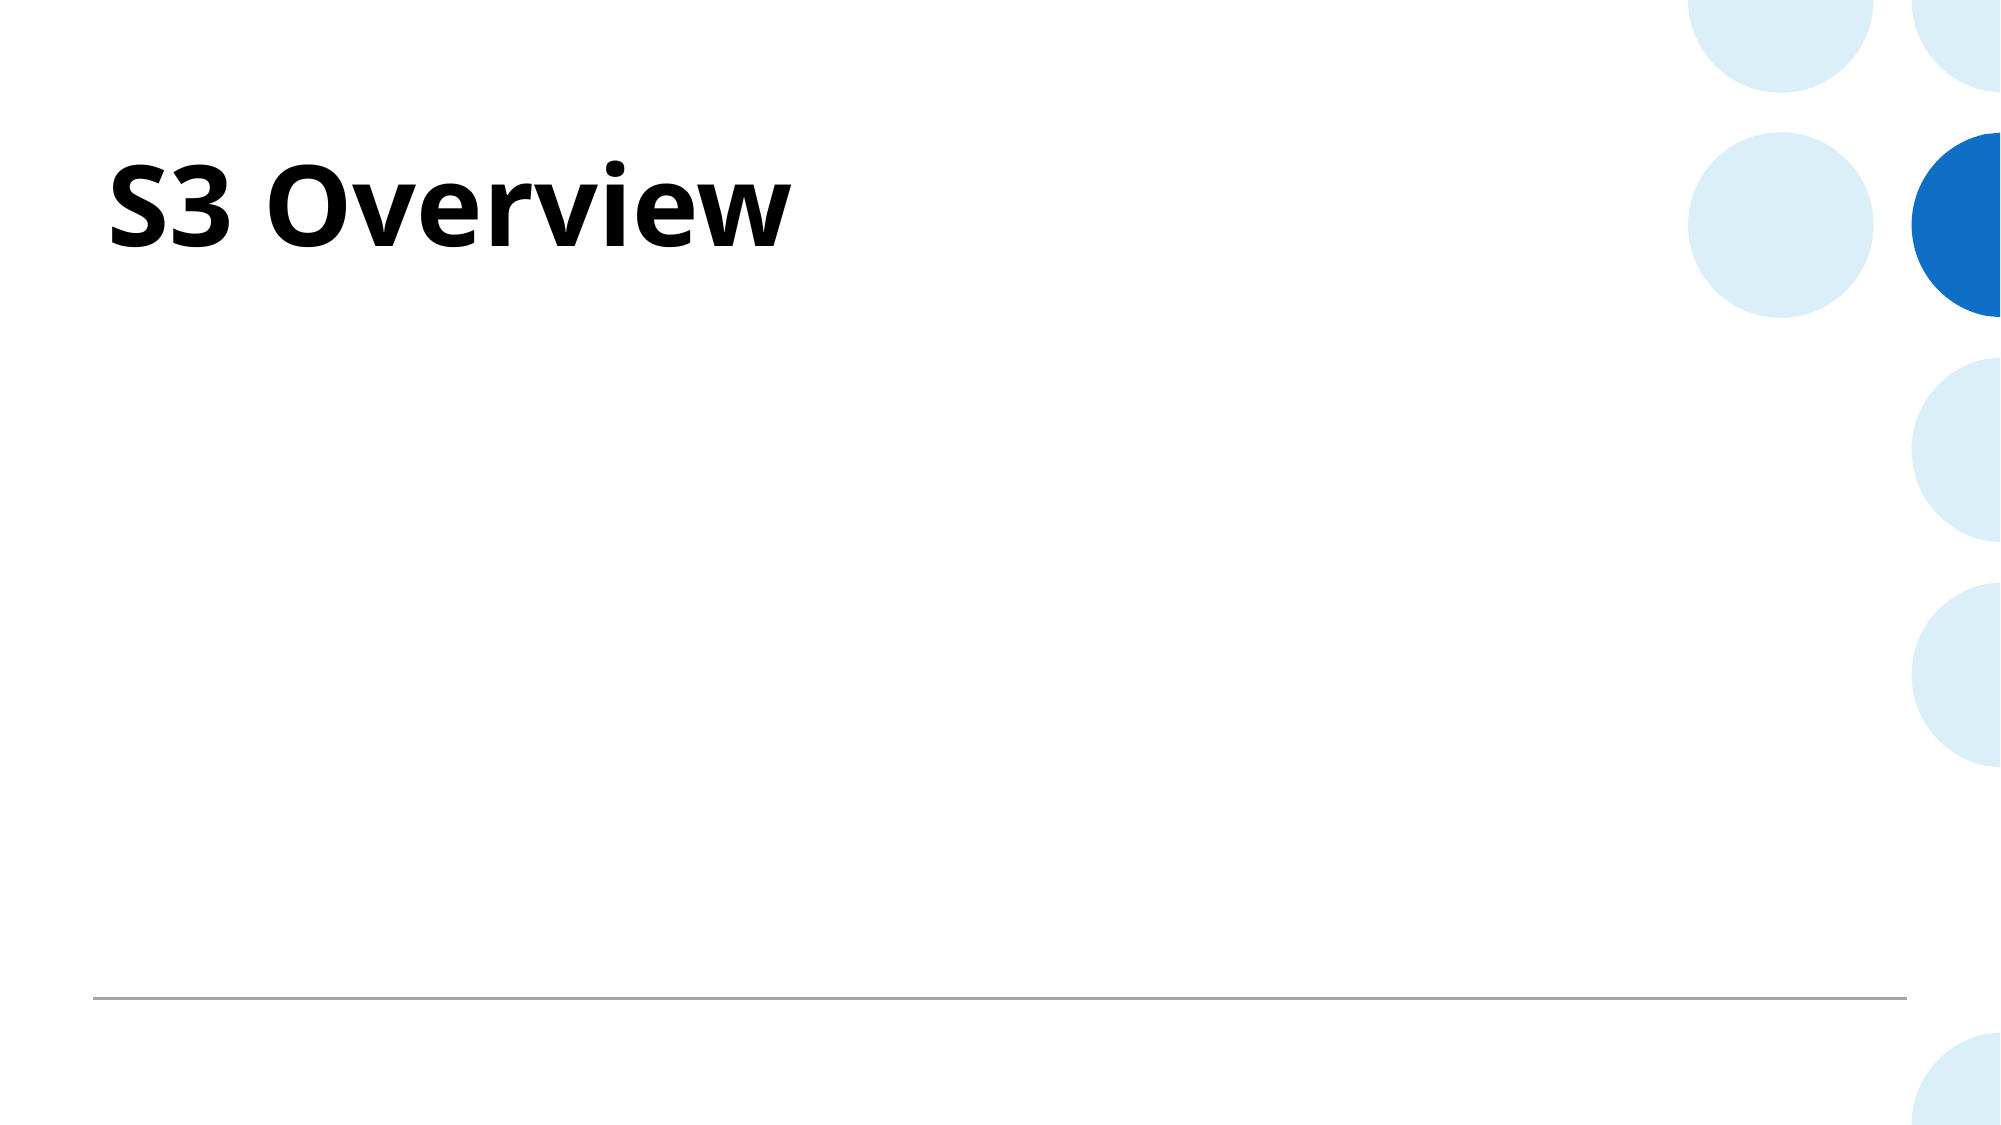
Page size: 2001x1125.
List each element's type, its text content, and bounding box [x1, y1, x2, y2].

title S3 Overview [92, 126, 1535, 597]
